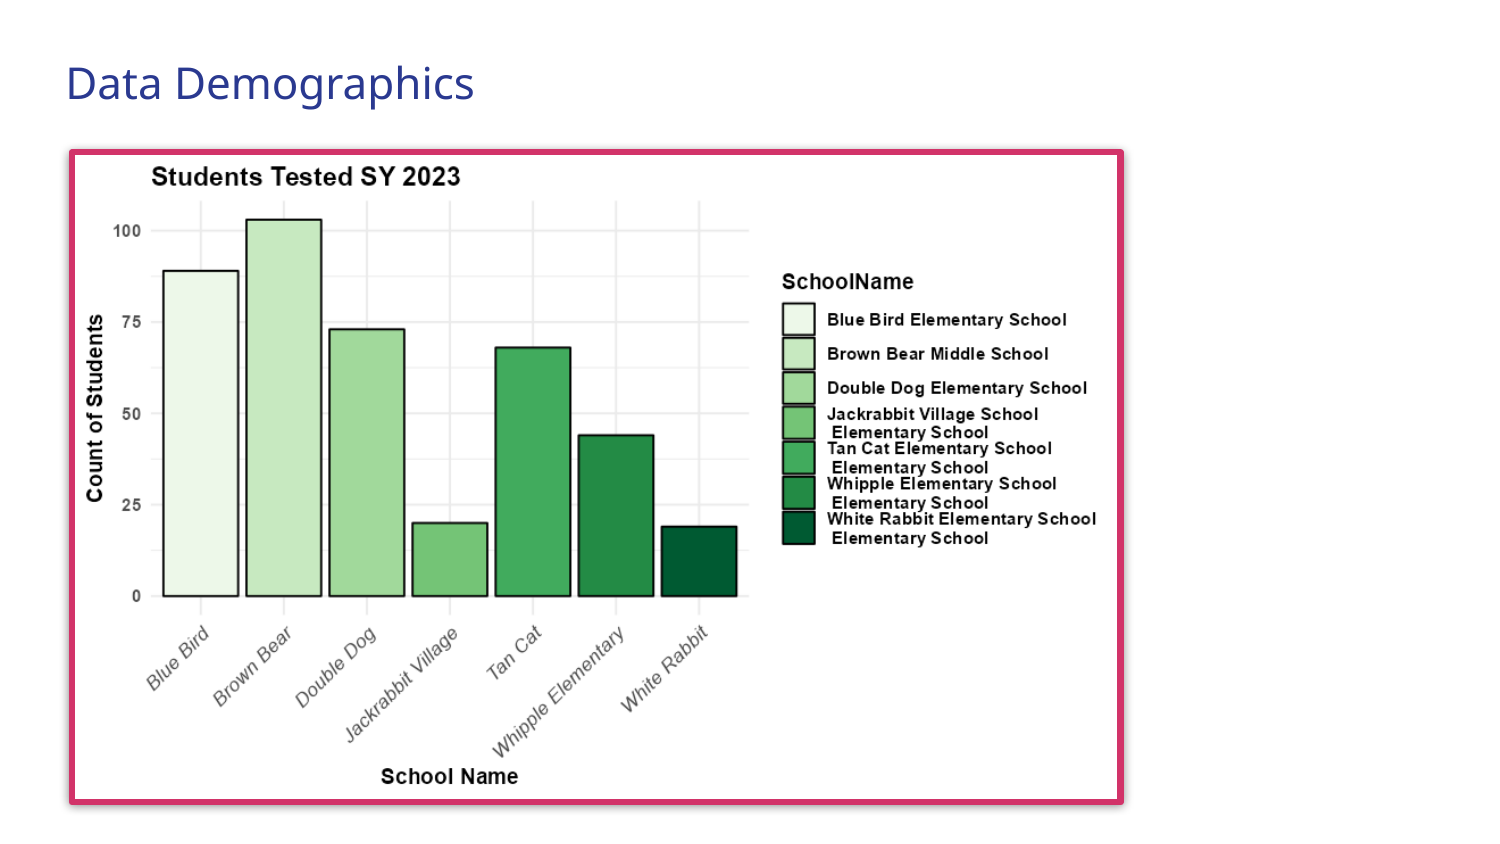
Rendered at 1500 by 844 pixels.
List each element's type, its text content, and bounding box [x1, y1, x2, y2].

picture [74, 155, 1118, 800]
title Data Demographics [50, 0, 511, 124]
